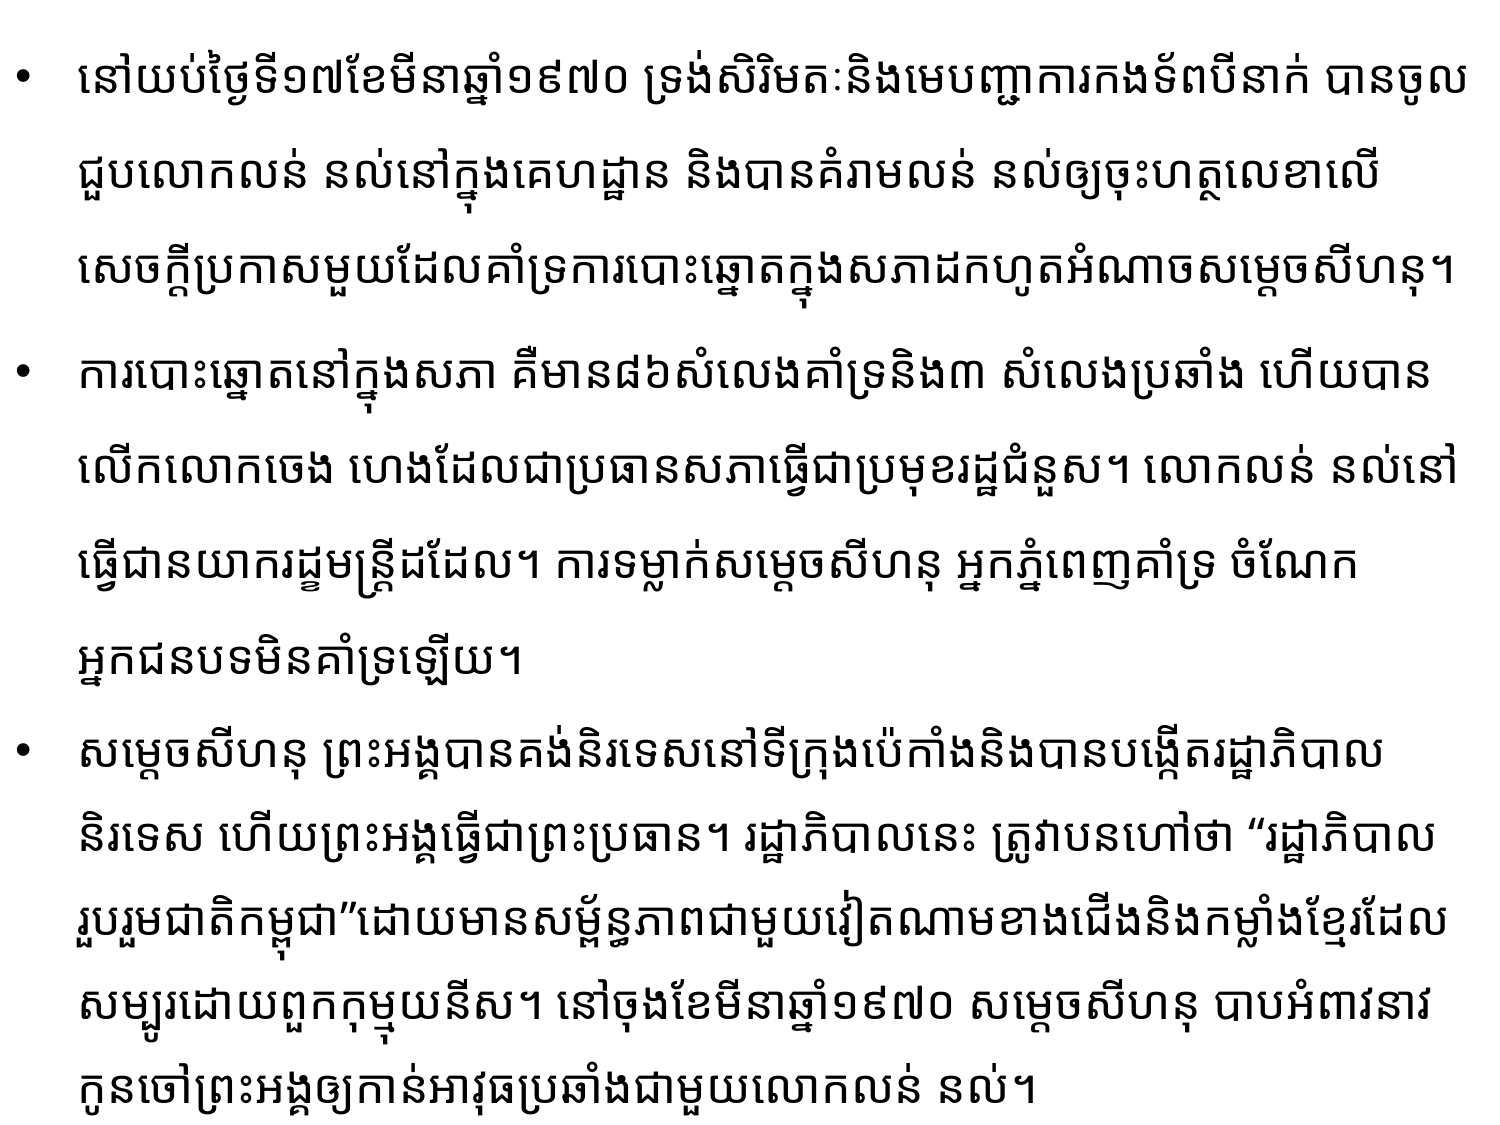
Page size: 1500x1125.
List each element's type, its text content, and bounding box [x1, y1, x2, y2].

list នៅយប់ថ្ងៃទី១៧ខែមីនាឆ្នាំ១៩៧០ ទ្រង់សិរិមតៈនិងមេបញ្ជាការកងទ័ពបីនាក់ បានចូលជួប​លោក​លន់ នល់នៅក្នុងគេហដ្ឋាន និងបានគំរាមលន់ នល់ឲ្យចុះហត្ថលេខាលើសេចក្តីប្រកាស​មួយ​ដែលគាំទ្រ​ការ​បោះ​ឆ្នោតក្នុងសភាដកហូតអំណាចសម្តេចសីហនុ។ ការបោះឆ្នោតនៅក្នុងសភា គឺមាន៨៦សំលេងគាំទ្រនិង៣ សំលេងប្រឆាំង ហើយបានលើកលោកចេង ហេងដែលជាប្រធានសភាធ្វើជាប្រមុខរដ្ឋជំនួស។ លោកលន់ នល់​នៅធ្វើជានយាករដ្ខមន្រ្តីដដែល។ ការទម្លាក់សម្តេចសីហនុ អ្នកភ្នំពេញគាំទ្រ ចំណែកអ្នកជនបទមិនគាំទ្រឡើយ។ សម្តេចសីហនុ ព្រះអង្គបានគង់និរទេសនៅទីក្រុងប៉េកាំងនិងបានបង្កើតរដ្ឋាភិបាលនិរទេស ហើយ​ព្រះ​អង្គ​ធ្វើជាព្រះប្រធាន។ រដ្ឋាភិបាលនេះ ត្រូវាបនហៅថា “រដ្ឋាភិបាលរួបរួមជាតិកម្ពុជា”ដោយមានសម្ព័ន្ធភាពជាមួយ​វៀតណាមខាងជើងនិងកម្លាំងខ្មែរដែលសម្បូរដោយពួកកុម្មុយនីស។ នៅចុងខែមីនាឆ្នាំ១៩៧០ សម្តេចសីហនុ បាបអំពាវនាវកូនចៅព្រះអង្គឲ្យកាន់អាវុធប្រឆាំងជាមួយលោកលន់ នល់។ [0, 0, 1500, 1125]
